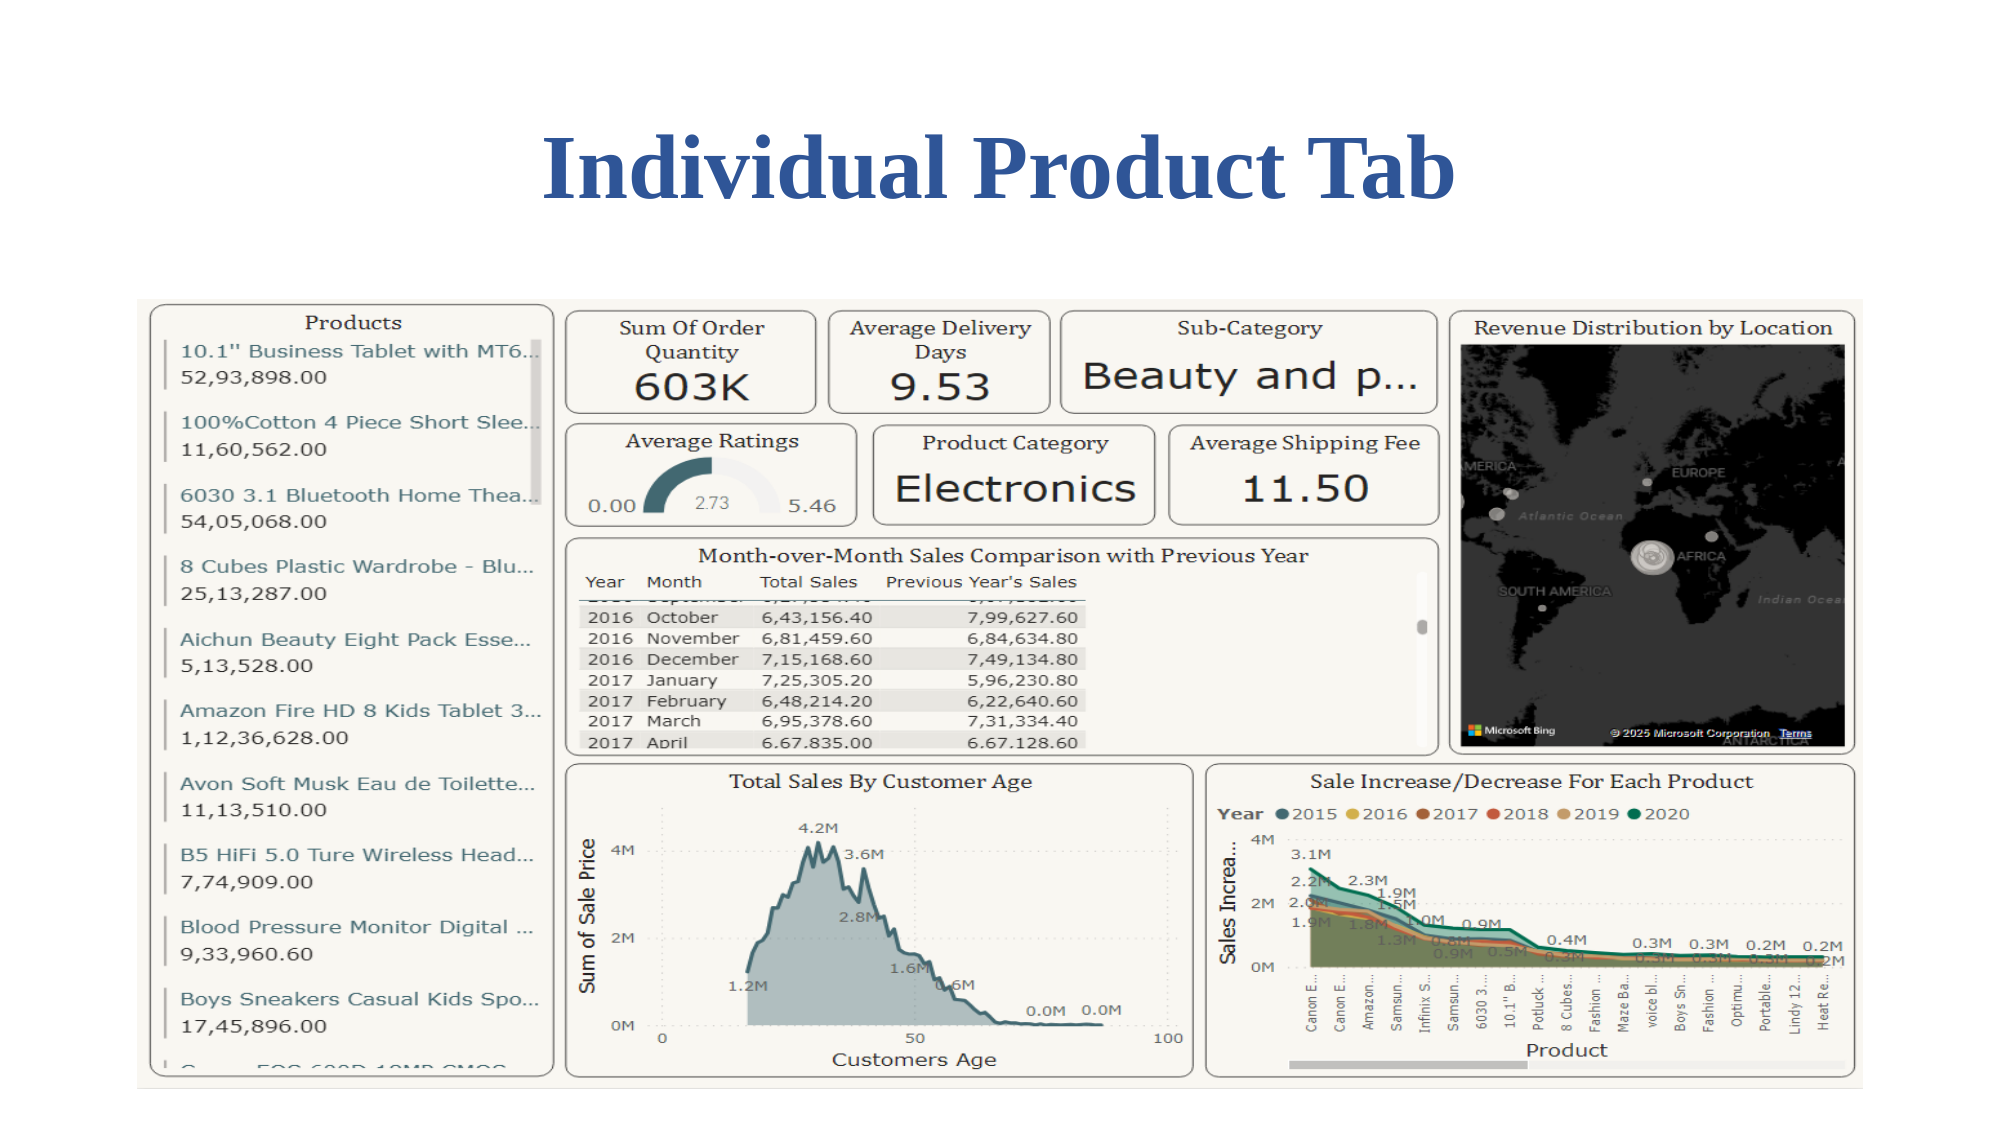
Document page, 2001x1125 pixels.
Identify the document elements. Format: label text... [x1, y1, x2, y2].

title Individual Product Tab [137, 59, 1863, 278]
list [137, 299, 1863, 1089]
